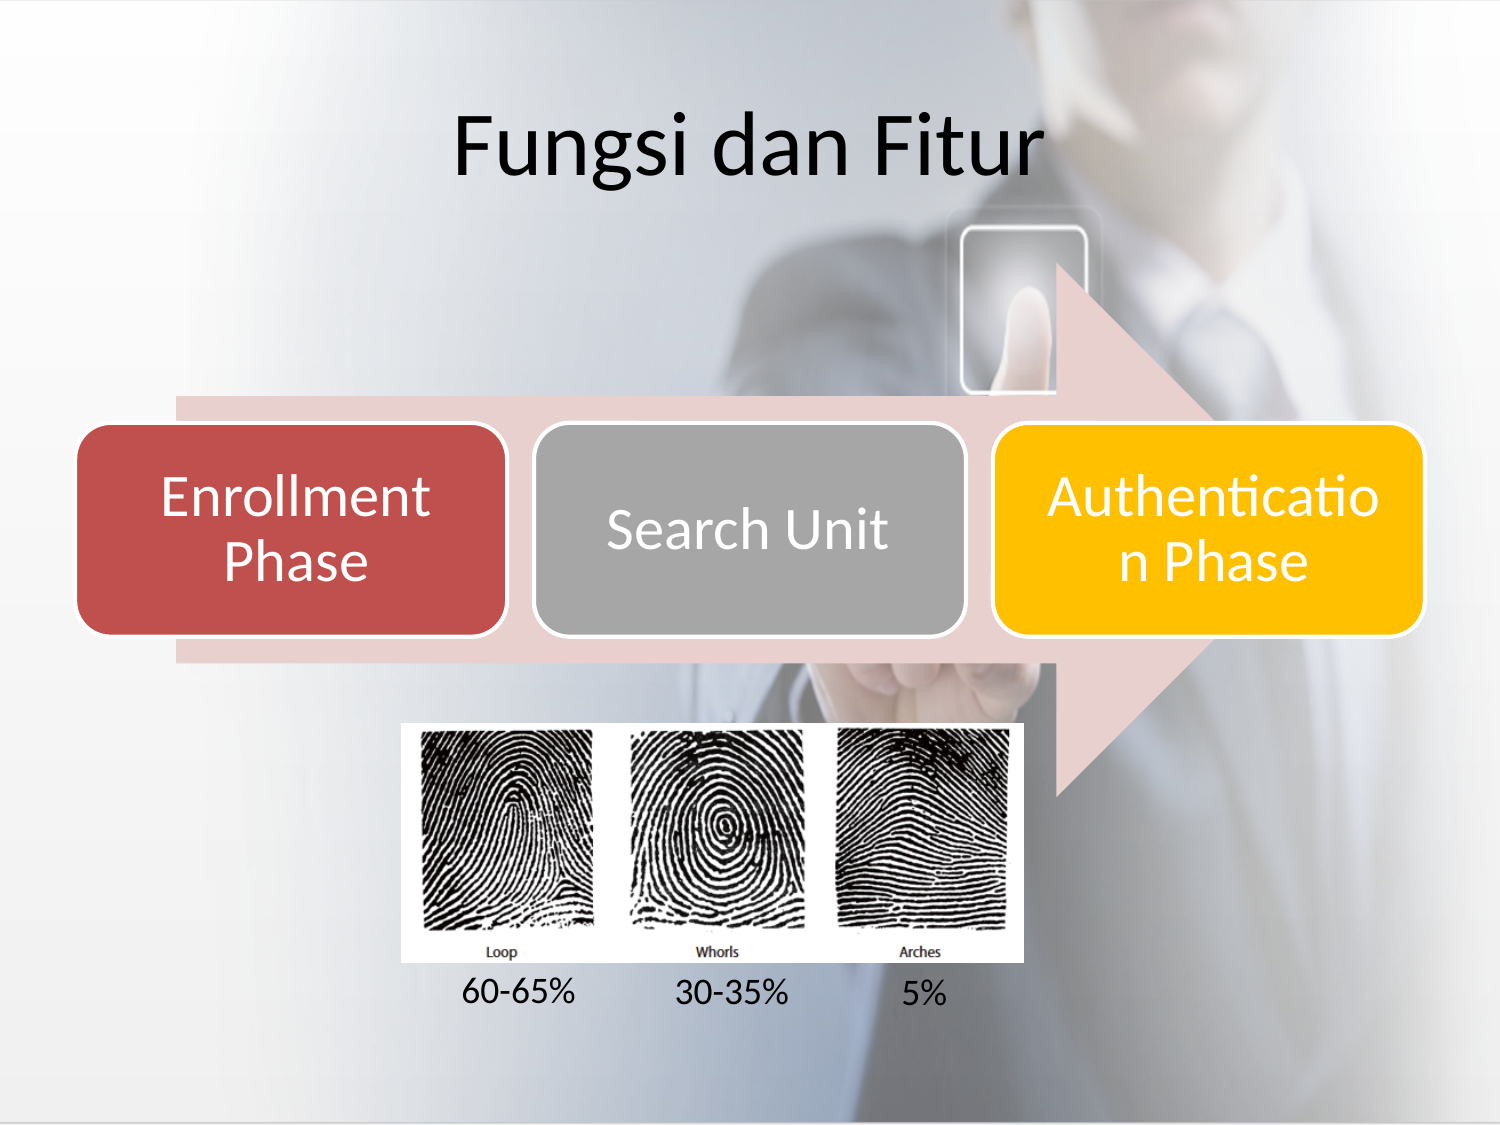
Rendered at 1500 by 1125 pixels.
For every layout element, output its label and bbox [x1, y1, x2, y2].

list [74, 262, 1426, 798]
picture [0, 0, 1500, 1125]
